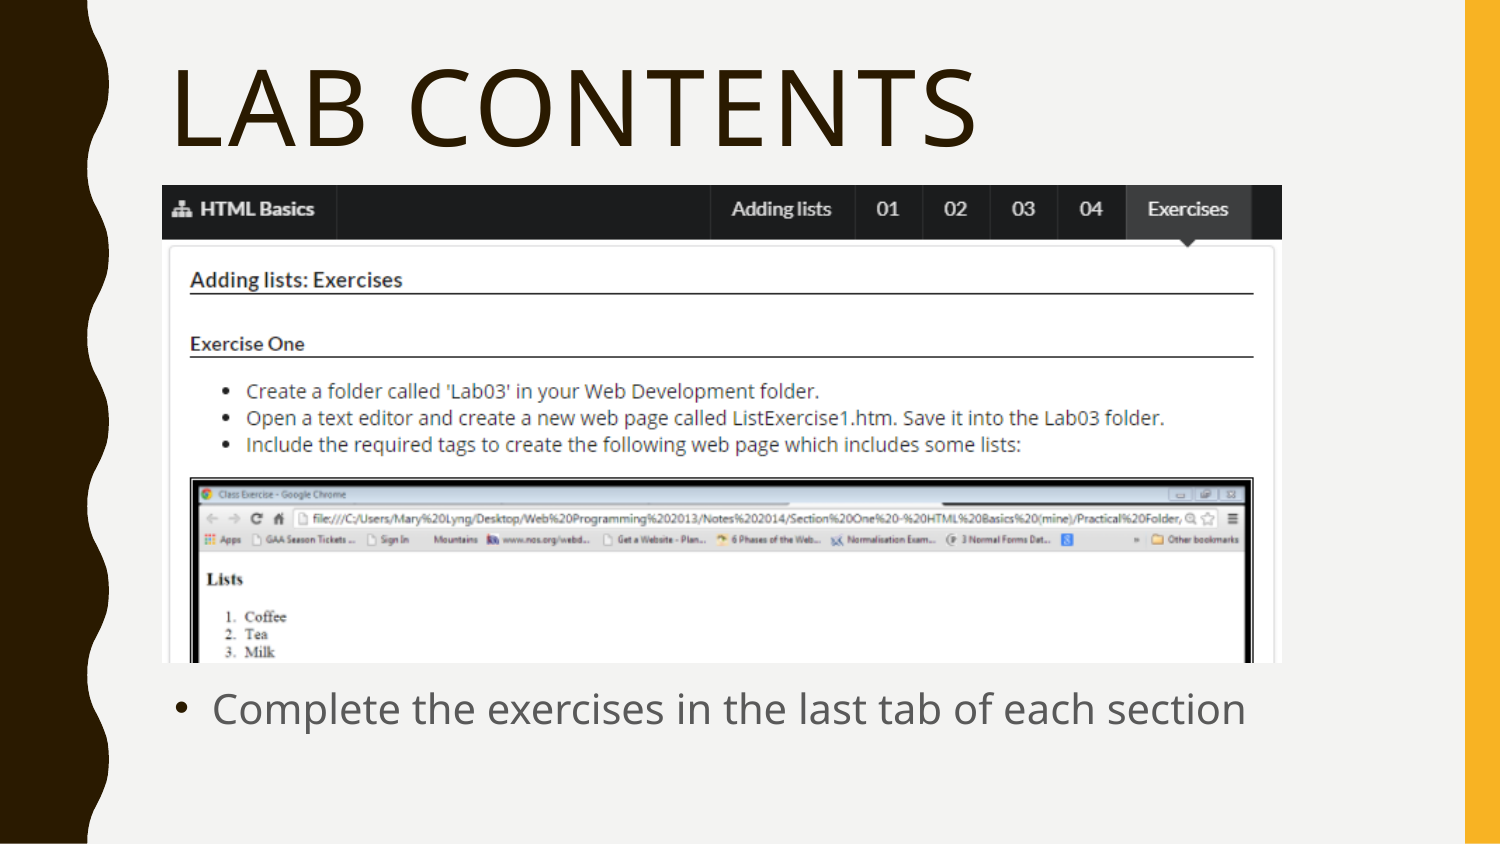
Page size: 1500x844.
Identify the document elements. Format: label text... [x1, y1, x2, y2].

title Lab contents [154, 47, 1407, 231]
picture [162, 185, 1282, 663]
list Complete the exercises in the last tab of each section [159, 669, 1385, 810]
